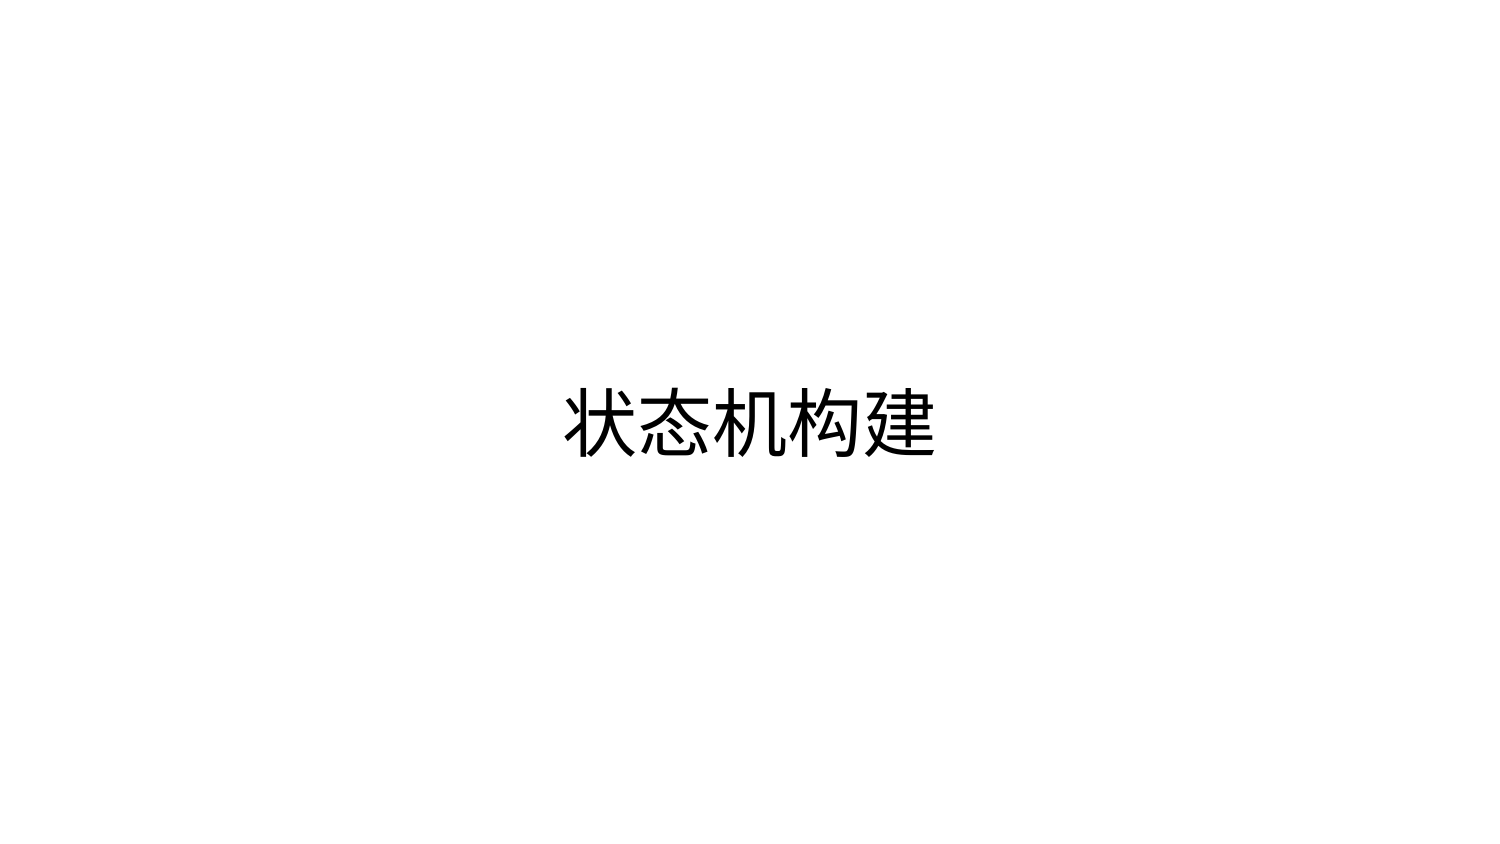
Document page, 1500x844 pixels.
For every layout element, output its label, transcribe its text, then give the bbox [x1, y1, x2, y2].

title 状态机构建 [51, 352, 1449, 491]
